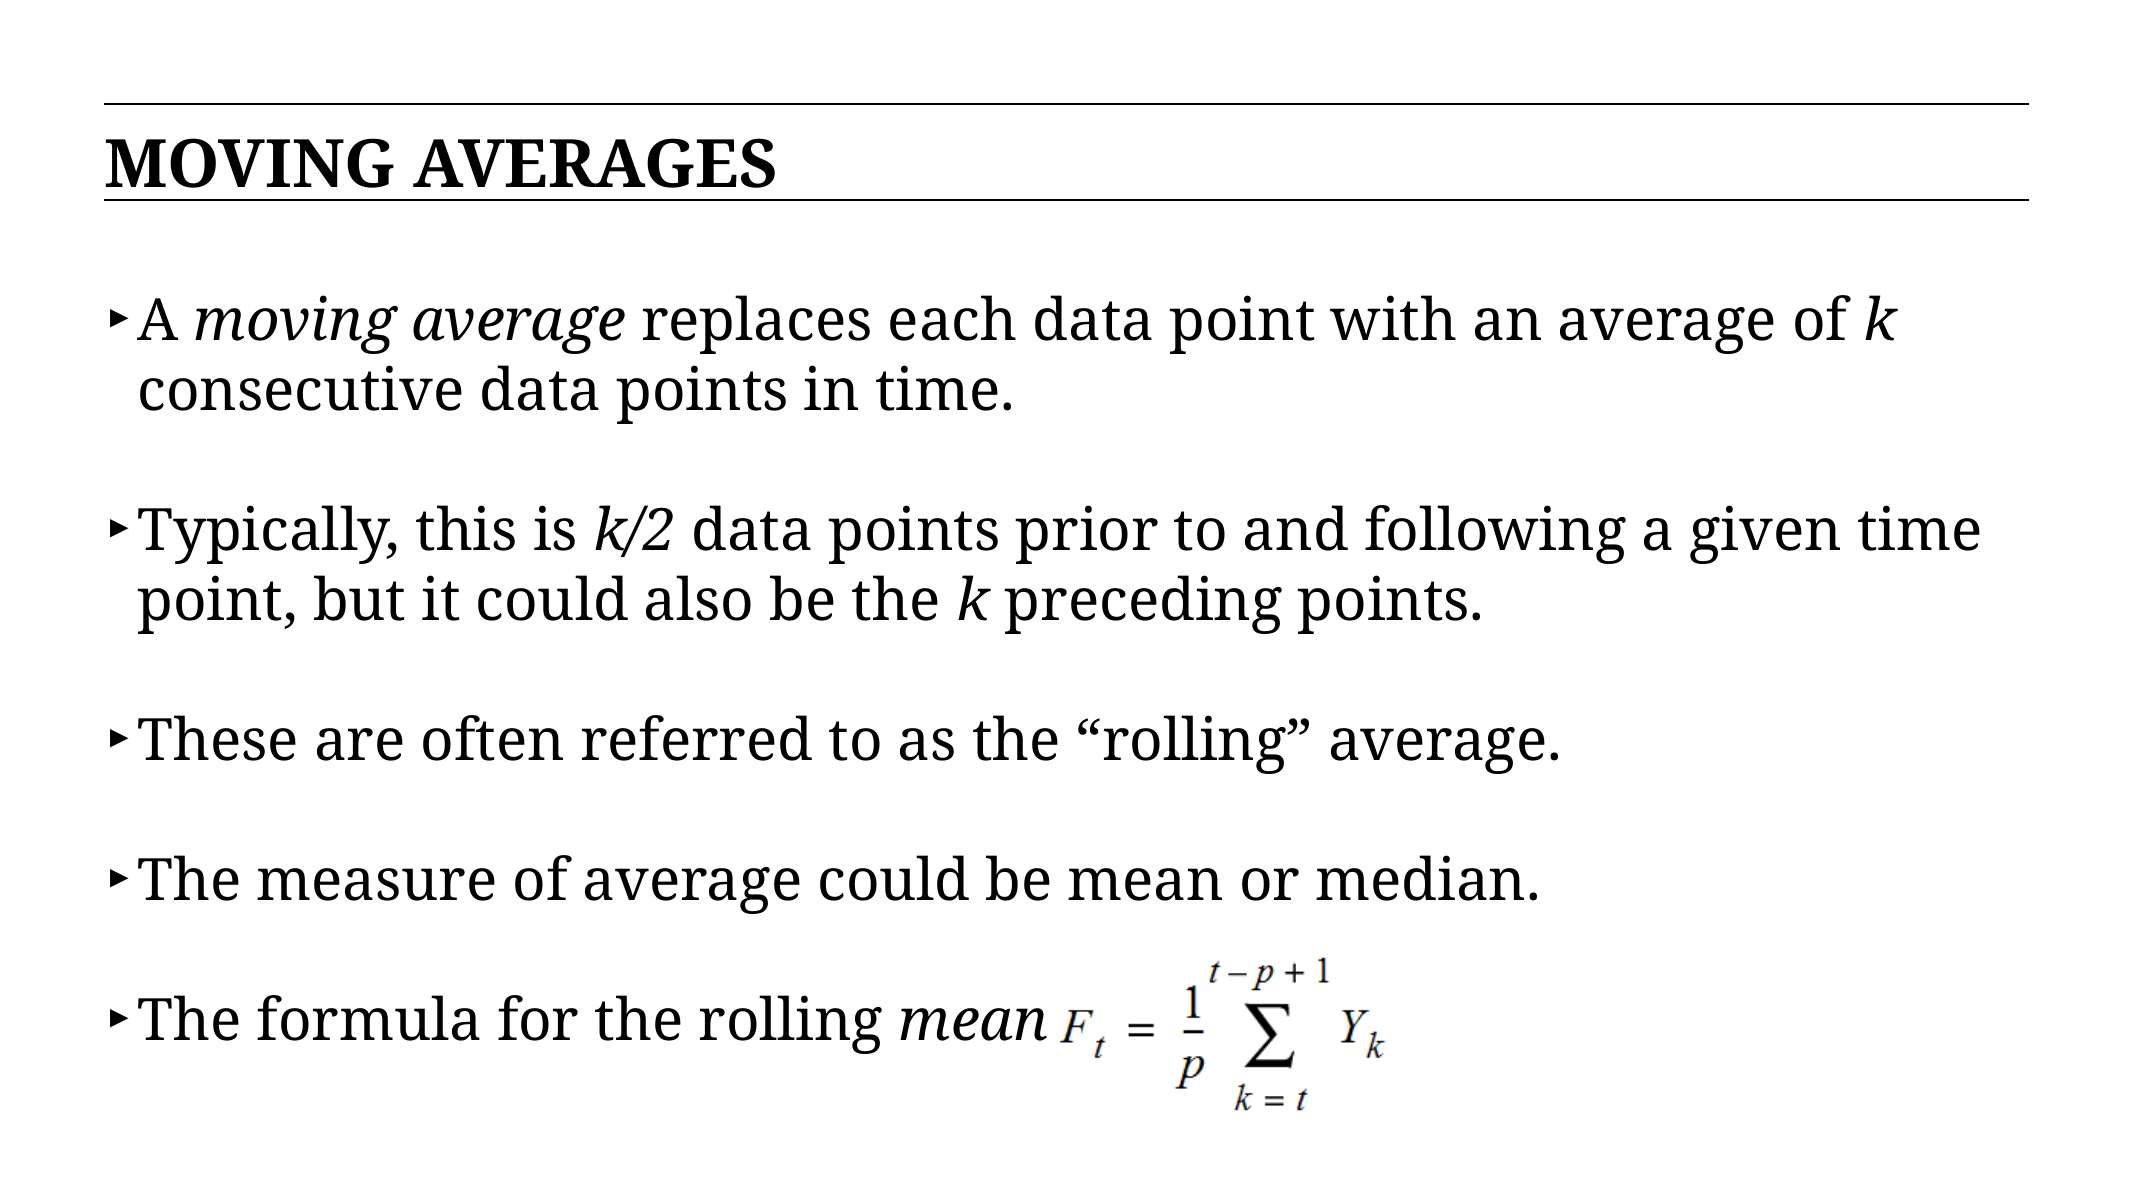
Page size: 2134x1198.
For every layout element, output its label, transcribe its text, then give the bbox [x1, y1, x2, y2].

picture [1059, 951, 1391, 1115]
list A moving average replaces each data point with an average of k consecutive data points in time. Typically, this is k/2 data points prior to and following a given time point, but it could also be the k preceding points. These are often referred to as the “rolling” average. The measure of average could be mean or median. The formula for the rolling mean is [104, 212, 2030, 837]
text_box MOVING AVERAGES [104, 120, 2030, 192]
